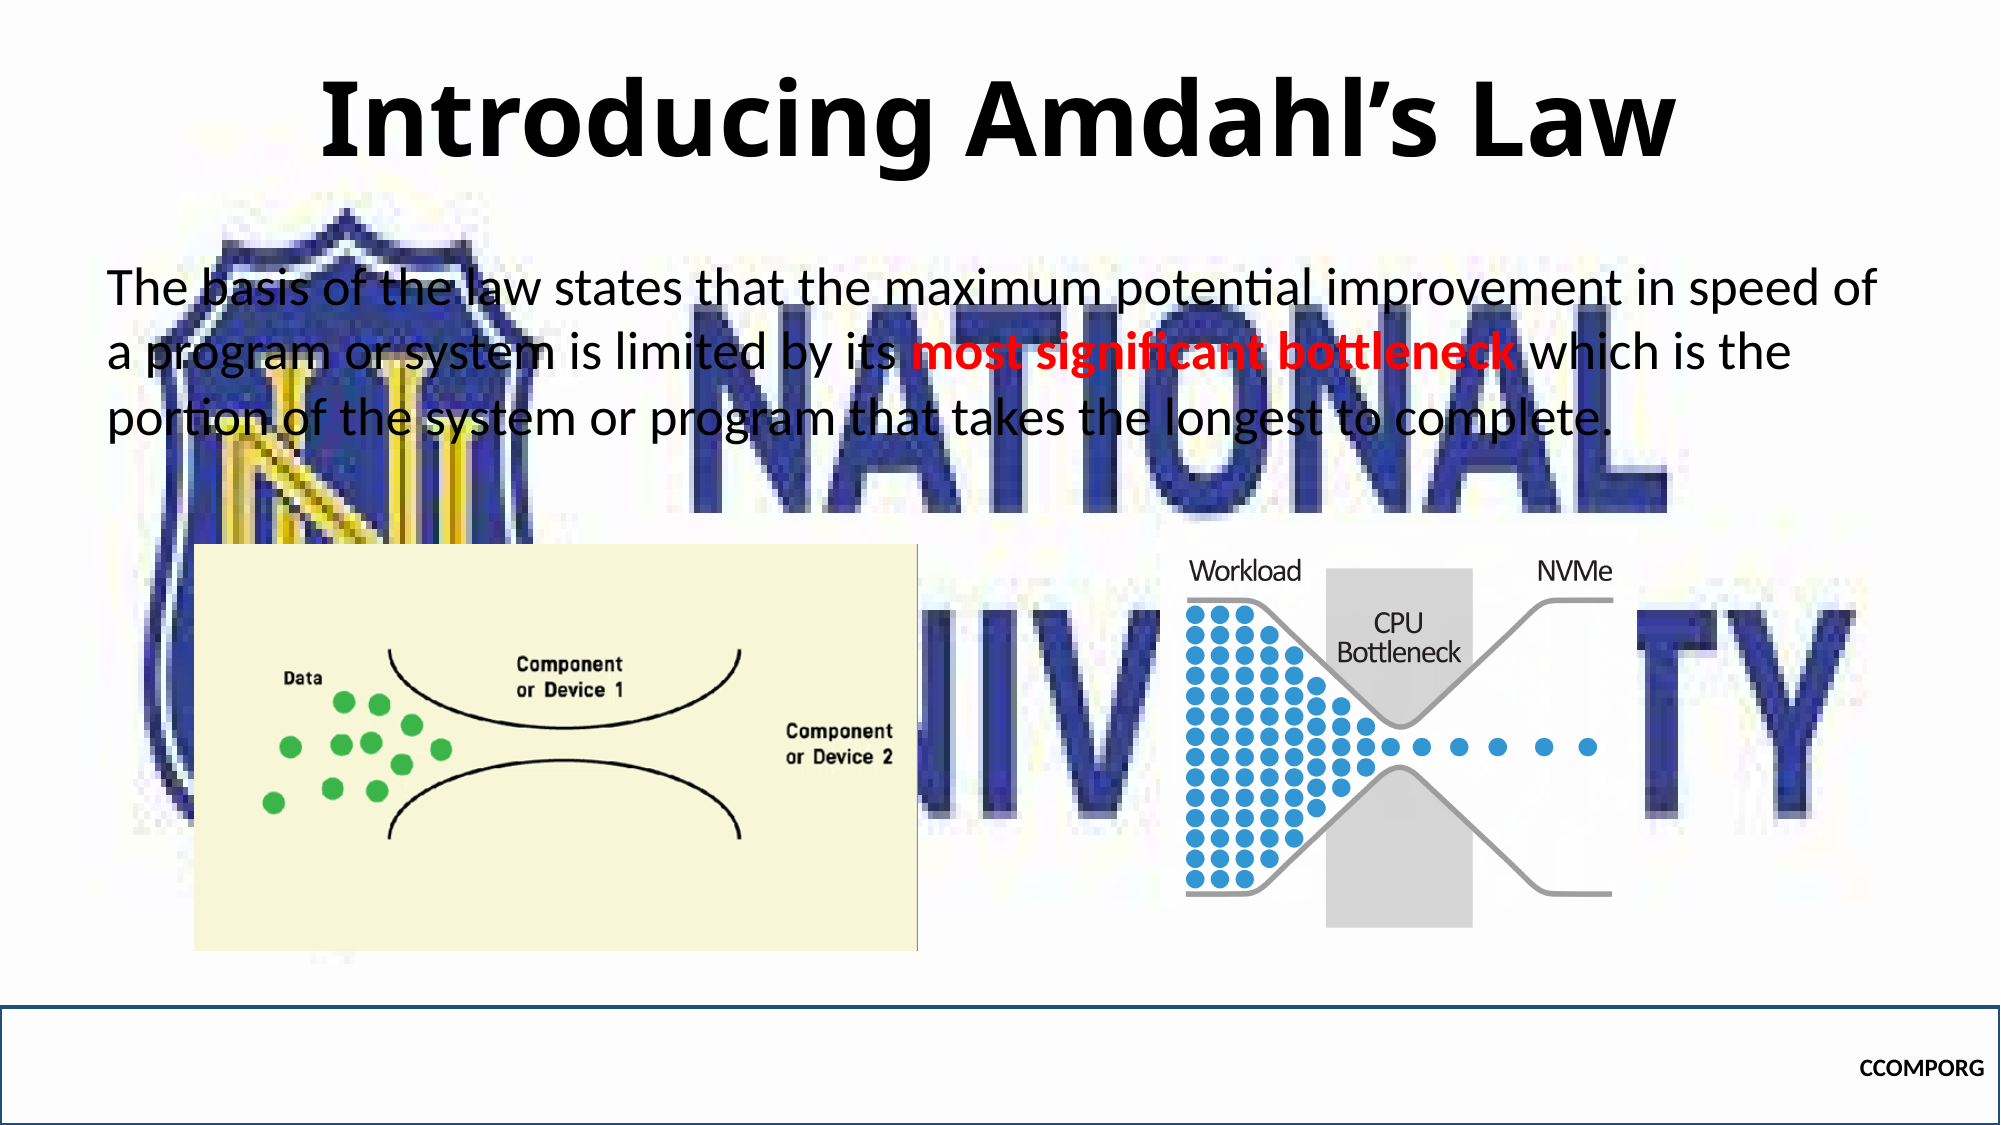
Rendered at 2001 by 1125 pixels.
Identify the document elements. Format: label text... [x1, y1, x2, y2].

text_box The basis of the law states that the maximum potential improvement in speed of a program or system is limited by its most significant bottleneck which is the portion of the system or program that takes the longest to complete. [91, 243, 1909, 454]
title Introducing Amdahl’s Law [75, 68, 1925, 187]
footer CCOMPORG [0, 1007, 2000, 1125]
picture [0, 0, 2000, 1007]
